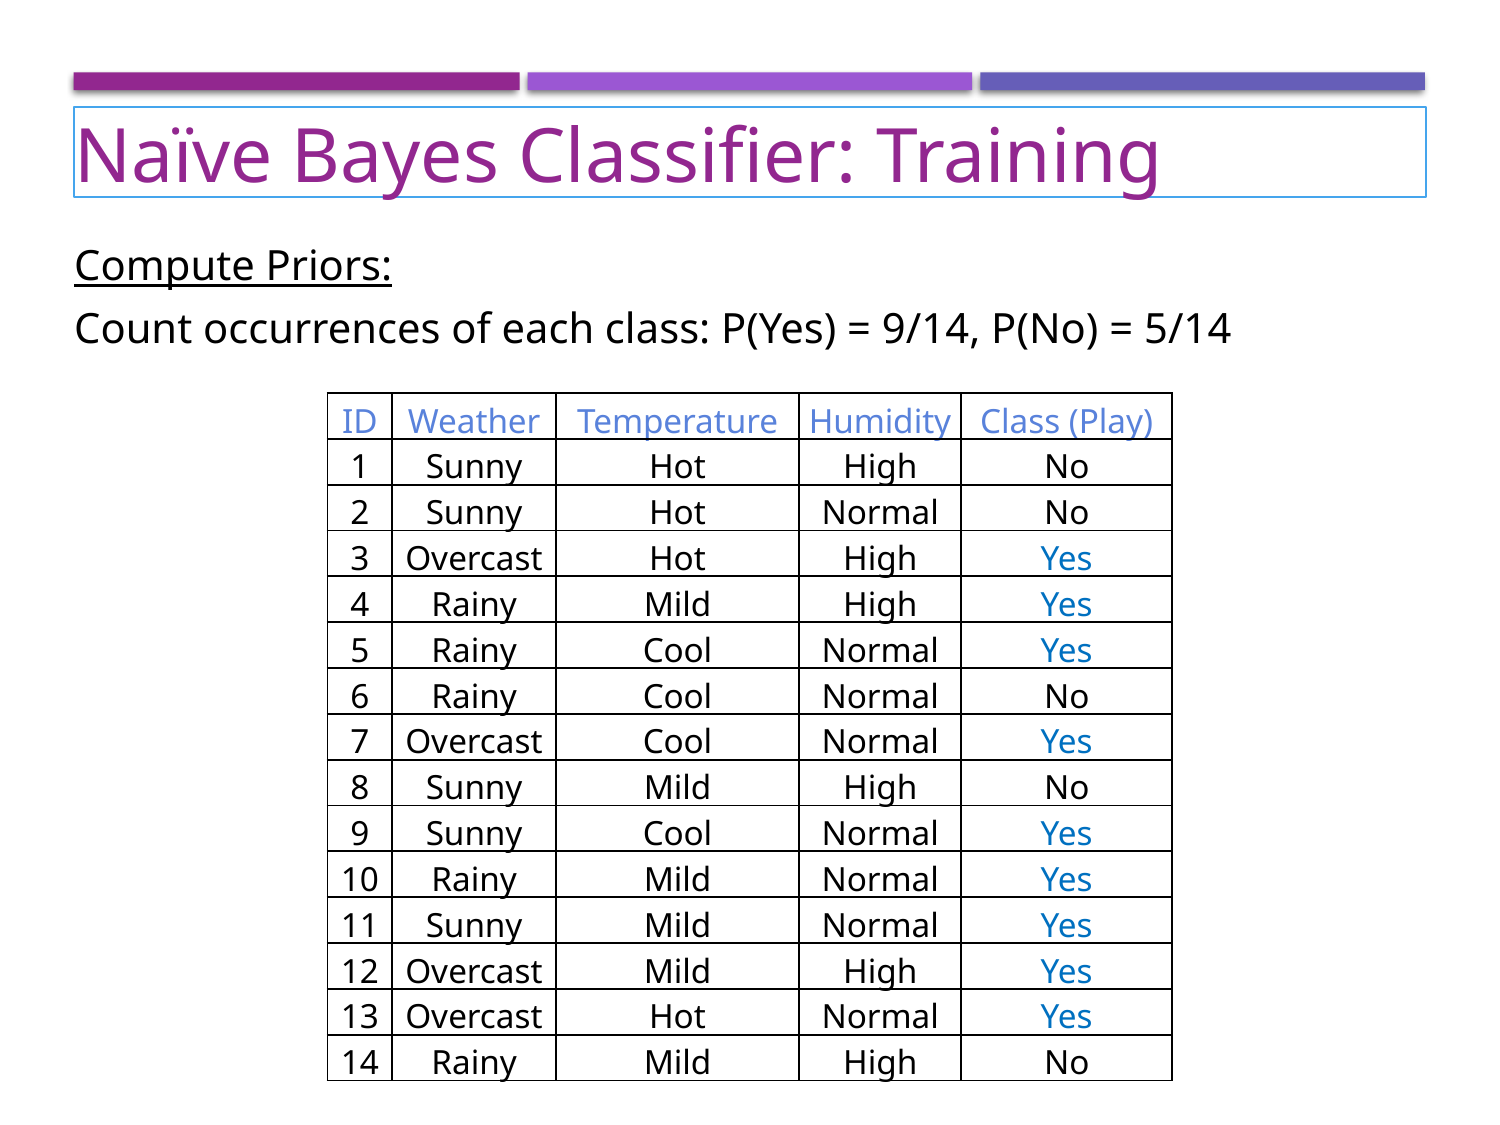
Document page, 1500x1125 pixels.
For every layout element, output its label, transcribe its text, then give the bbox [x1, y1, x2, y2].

table_cell No [962, 669, 1171, 713]
table_cell 7 [328, 715, 391, 759]
table_cell Overcast [393, 531, 555, 575]
table_cell Normal [800, 623, 960, 667]
table_cell Sunny [393, 440, 555, 484]
table_header Temperature [557, 394, 798, 438]
table_cell Yes [962, 577, 1171, 621]
table_cell Mild [557, 944, 798, 988]
table_cell Mild [557, 1036, 798, 1080]
table_cell High [800, 944, 960, 988]
table_cell 2 [328, 486, 391, 530]
table_cell Normal [800, 990, 960, 1034]
table_cell High [800, 531, 960, 575]
text_box Naïve Bayes Classifier: Training [74, 106, 1426, 198]
table_cell 4 [328, 577, 391, 621]
table_cell Hot [557, 440, 798, 484]
table_cell Cool [557, 623, 798, 667]
table_cell Yes [962, 715, 1171, 759]
table_cell Yes [962, 990, 1171, 1034]
table_cell No [962, 440, 1171, 484]
table_cell 1 [328, 440, 391, 484]
table_cell Sunny [393, 486, 555, 530]
text_box Compute Priors: Count occurrences of each class: P(Yes) = 9/14, P(No) = 5/14 [74, 238, 1426, 352]
table_cell 12 [328, 944, 391, 988]
table_cell Mild [557, 898, 798, 942]
table_cell Sunny [393, 806, 555, 850]
table_cell Normal [800, 486, 960, 530]
table_cell Normal [800, 806, 960, 850]
table_cell Yes [962, 852, 1171, 896]
table_cell Mild [557, 577, 798, 621]
table_cell Mild [557, 761, 798, 805]
table_header Weather [393, 394, 555, 438]
table_cell Overcast [393, 990, 555, 1034]
table_cell Cool [557, 669, 798, 713]
table_cell Sunny [393, 761, 555, 805]
table_cell 3 [328, 531, 391, 575]
table_cell Normal [800, 715, 960, 759]
table_cell No [962, 1036, 1171, 1080]
table_header Class (Play) [962, 394, 1171, 438]
table_cell 5 [328, 623, 391, 667]
table_cell Rainy [393, 669, 555, 713]
table_cell 13 [328, 990, 391, 1034]
table_cell 8 [328, 761, 391, 805]
table_cell Rainy [393, 623, 555, 667]
table_cell Normal [800, 669, 960, 713]
table_cell High [800, 577, 960, 621]
table_header ID [328, 394, 391, 438]
table_cell High [800, 1036, 960, 1080]
table_cell Hot [557, 990, 798, 1034]
table_cell Rainy [393, 577, 555, 621]
table_cell Yes [962, 531, 1171, 575]
table_cell No [962, 486, 1171, 530]
table_cell 6 [328, 669, 391, 713]
table_cell Yes [962, 806, 1171, 850]
table_cell Yes [962, 898, 1171, 942]
table_cell Sunny [393, 898, 555, 942]
table_cell Mild [557, 852, 798, 896]
table_cell Cool [557, 715, 798, 759]
table_cell Rainy [393, 1036, 555, 1080]
table_cell Hot [557, 531, 798, 575]
table_cell Normal [800, 898, 960, 942]
table_cell Rainy [393, 852, 555, 896]
table_cell High [800, 440, 960, 484]
table_cell No [962, 761, 1171, 805]
table_cell Cool [557, 806, 798, 850]
table_header Humidity [800, 394, 960, 438]
table_cell Yes [962, 623, 1171, 667]
table_cell 14 [328, 1036, 391, 1080]
table_cell High [800, 761, 960, 805]
table_cell Overcast [393, 944, 555, 988]
table_cell Overcast [393, 715, 555, 759]
table_cell Yes [962, 944, 1171, 988]
table_cell 9 [328, 806, 391, 850]
table_cell Hot [557, 486, 798, 530]
table_cell 10 [328, 852, 391, 896]
table_cell 11 [328, 898, 391, 942]
table_cell Normal [800, 852, 960, 896]
